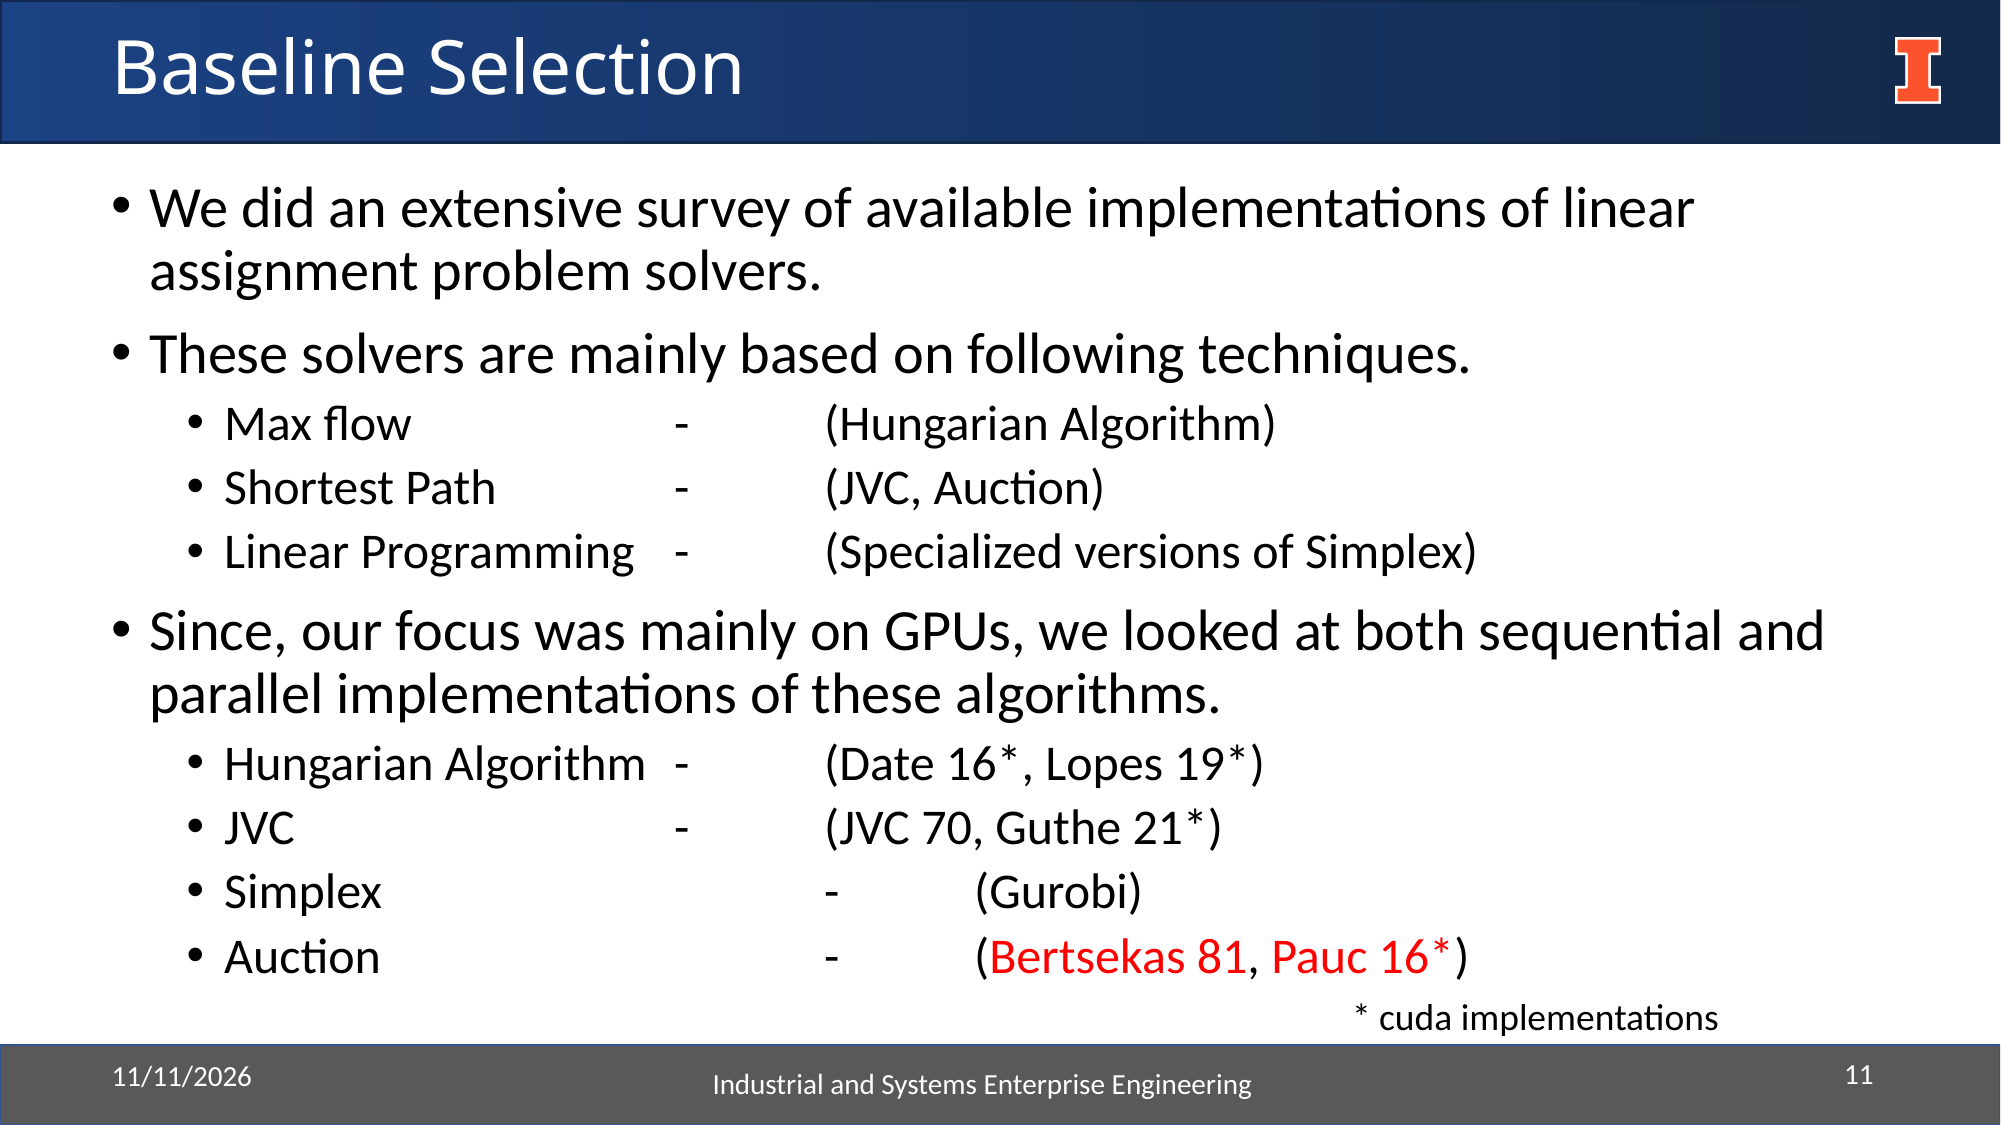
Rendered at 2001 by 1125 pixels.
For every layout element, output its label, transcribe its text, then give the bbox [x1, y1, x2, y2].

footer Industrial and Systems Enterprise Engineering [627, 1042, 1338, 1123]
title Baseline Selection [96, 0, 1889, 140]
picture [1895, 37, 1941, 104]
text_box * cuda implementations [1337, 985, 1947, 1046]
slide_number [96, 1045, 547, 1106]
slide_number 11 [1412, 1046, 1889, 1103]
list We did an extensive survey of available implementations of linear assignment problem solvers. These solvers are mainly based on following techniques. Max flow - (Hungarian Algorithm) Shortest Path - (JVC, Auction) Linear Programming - (Specialized versions of Simplex) Since, our focus was mainly on GPUs, we looked at both sequential and parallel implementations of these algorithms. Hungarian Algorithm - (Date 16*, Lopes 19*) JVC - (JVC 70, Guthe 21*) Simplex - (Gurobi) Auction - (Bertsekas 81, Pauc 16*) [96, 169, 1889, 1014]
